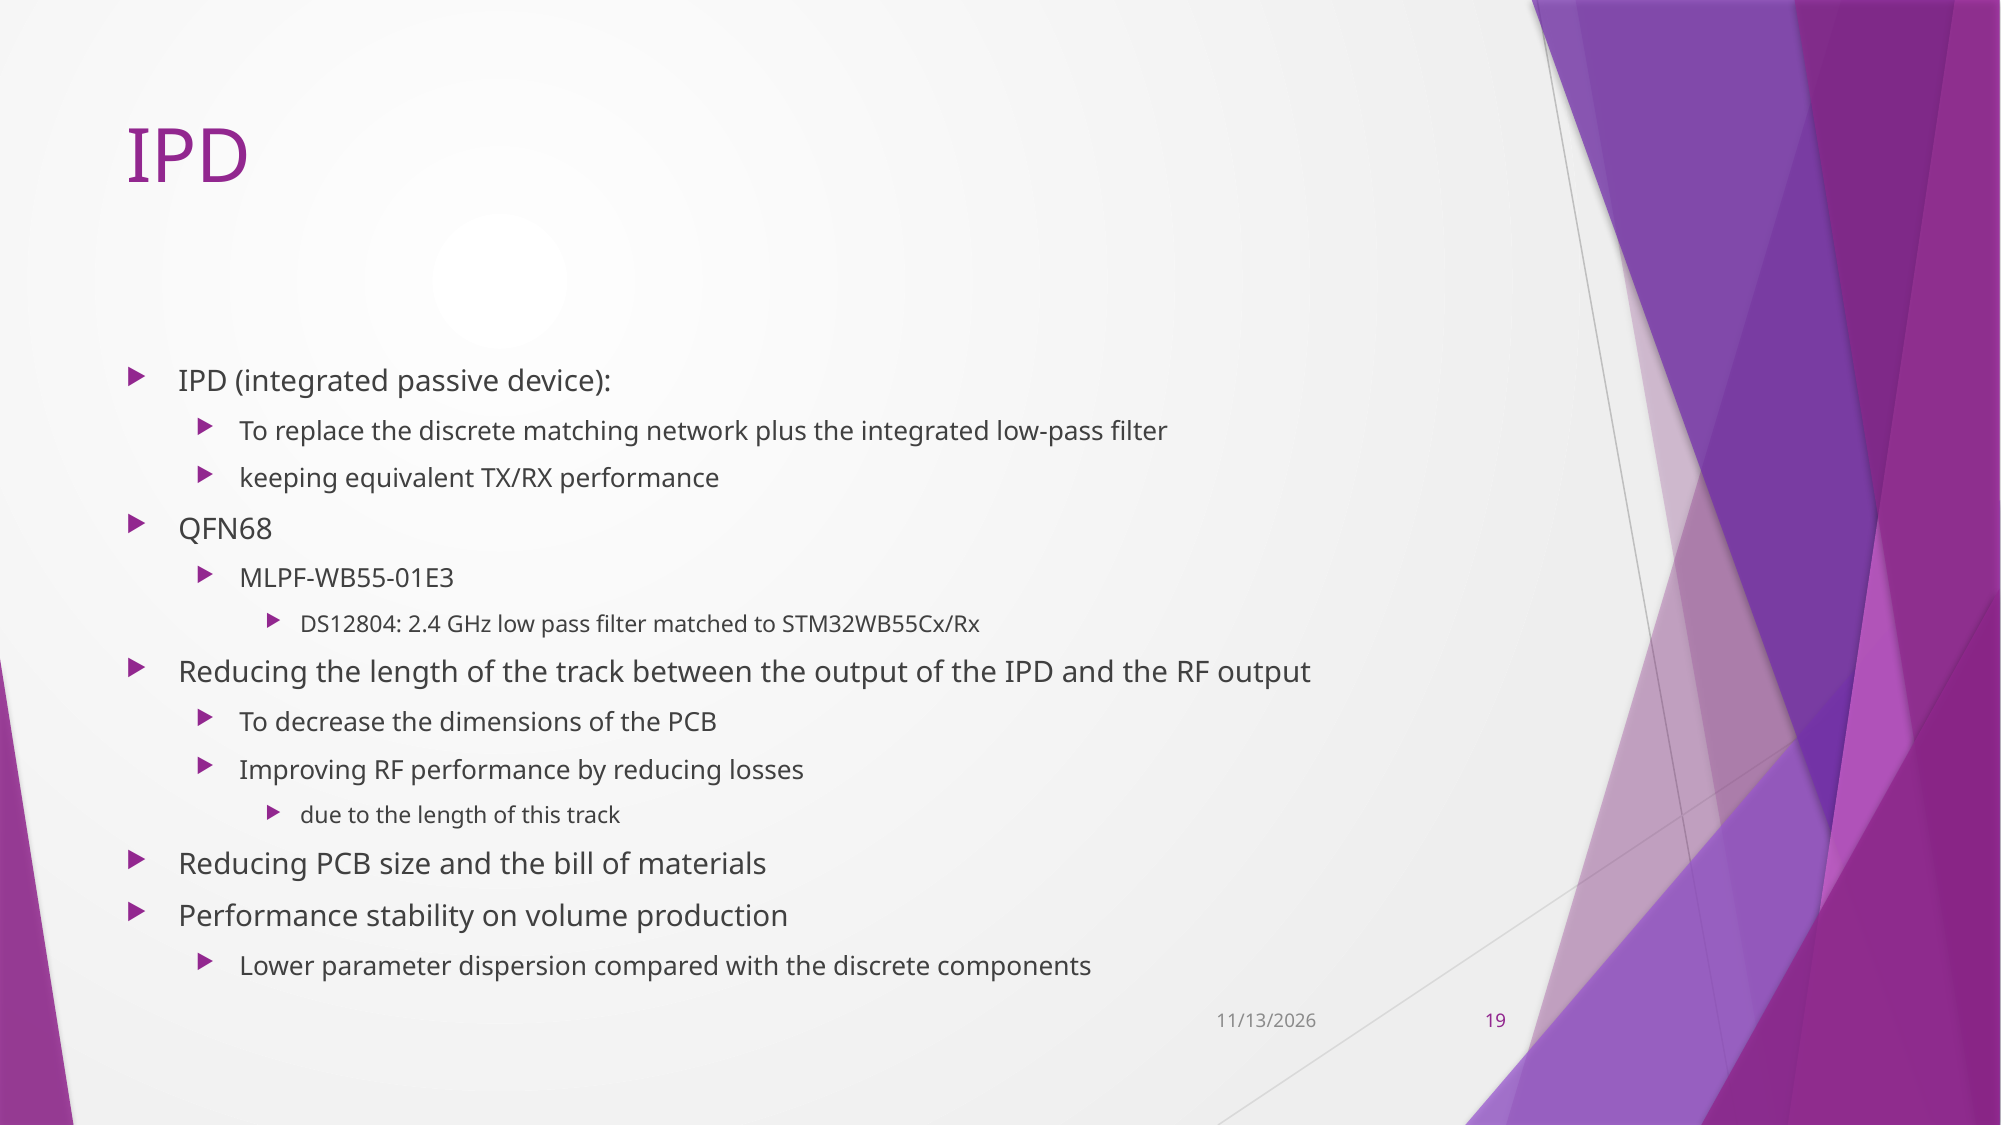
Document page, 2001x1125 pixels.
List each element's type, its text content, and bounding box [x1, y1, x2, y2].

slide_number 19 [1409, 991, 1522, 1051]
list IPD (integrated passive device): To replace the discrete matching network plus the integrated low-pass filter keeping equivalent TX/RX performance QFN68 MLPF-WB55-01E3 DS12804: 2.4 GHz low pass filter matched to STM32WB55Cx/Rx Reducing the length of the track between the output of the IPD and the RF output To decrease the dimensions of the PCB Improving RF performance by reducing losses due to the length of this track Reducing PCB size and the bill of materials Performance stability on volume production Lower parameter dispersion compared with the discrete components [111, 354, 1522, 992]
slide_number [1181, 991, 1332, 1051]
title IPD [111, 99, 1522, 317]
